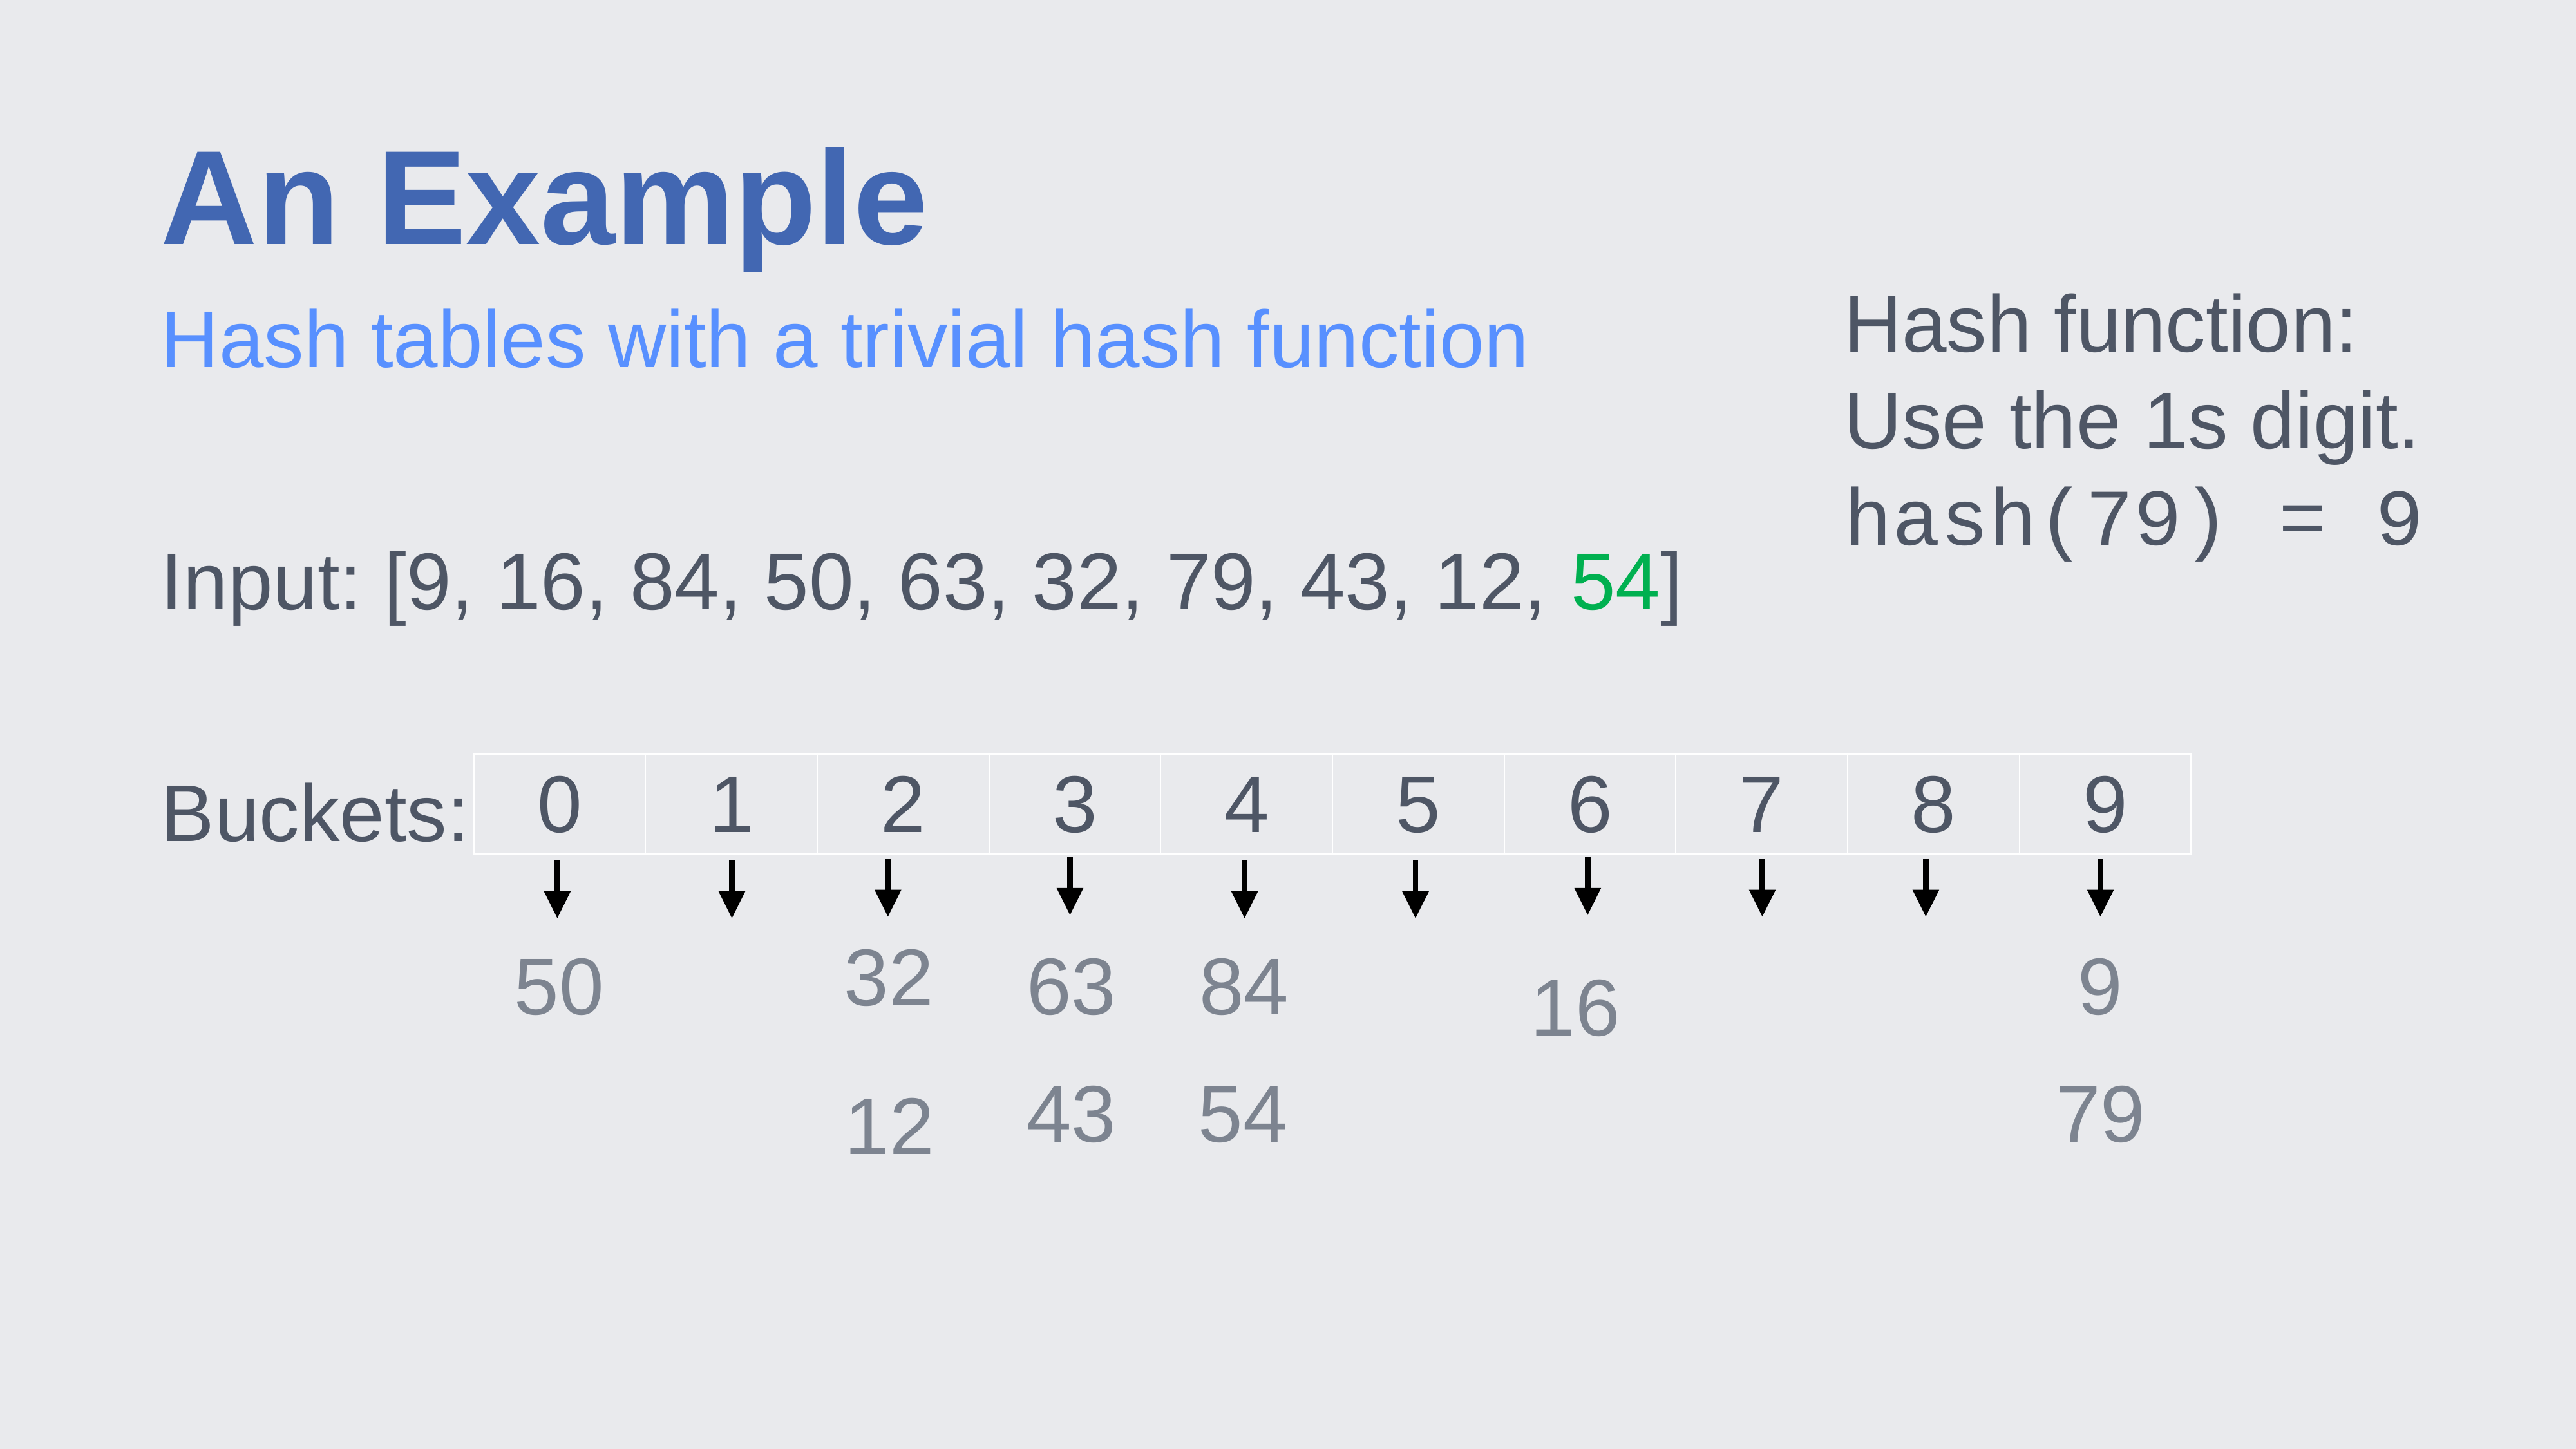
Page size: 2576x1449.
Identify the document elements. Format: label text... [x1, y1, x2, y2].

text_box 79 [2039, 1024, 2162, 1186]
text_box 16 [1514, 918, 1636, 1079]
table_header 1 [646, 755, 817, 853]
table_header 9 [2020, 755, 2190, 853]
table_header 6 [1505, 755, 1675, 853]
text_box 32 [828, 887, 950, 1049]
text_box Hash function: Use the 1s digit. hash(79) = 9 [1834, 261, 2532, 670]
table_header 2 [818, 755, 989, 853]
table_header 5 [1333, 755, 1504, 853]
list Input: [9, 16, 84, 50, 63, 32, 79, 43, 12, 54] Buckets: [160, 509, 2415, 861]
text_box 63 [1010, 897, 1133, 1024]
table_header 4 [1161, 755, 1332, 853]
text_box 84 [1183, 897, 1305, 1059]
table_header 8 [1848, 755, 2019, 853]
text_box 43 [1010, 1024, 1133, 1186]
text_box 9 [2070, 897, 2131, 1024]
text_box 12 [828, 1037, 951, 1198]
table_header 0 [475, 755, 645, 853]
list Hash tables with a trivial hash function [160, 287, 1834, 405]
table_header 3 [990, 755, 1160, 853]
table_header 7 [1676, 755, 1847, 853]
text_box 50 [498, 897, 620, 1059]
title An Example [160, 109, 2415, 287]
text_box 54 [1182, 1024, 1304, 1186]
